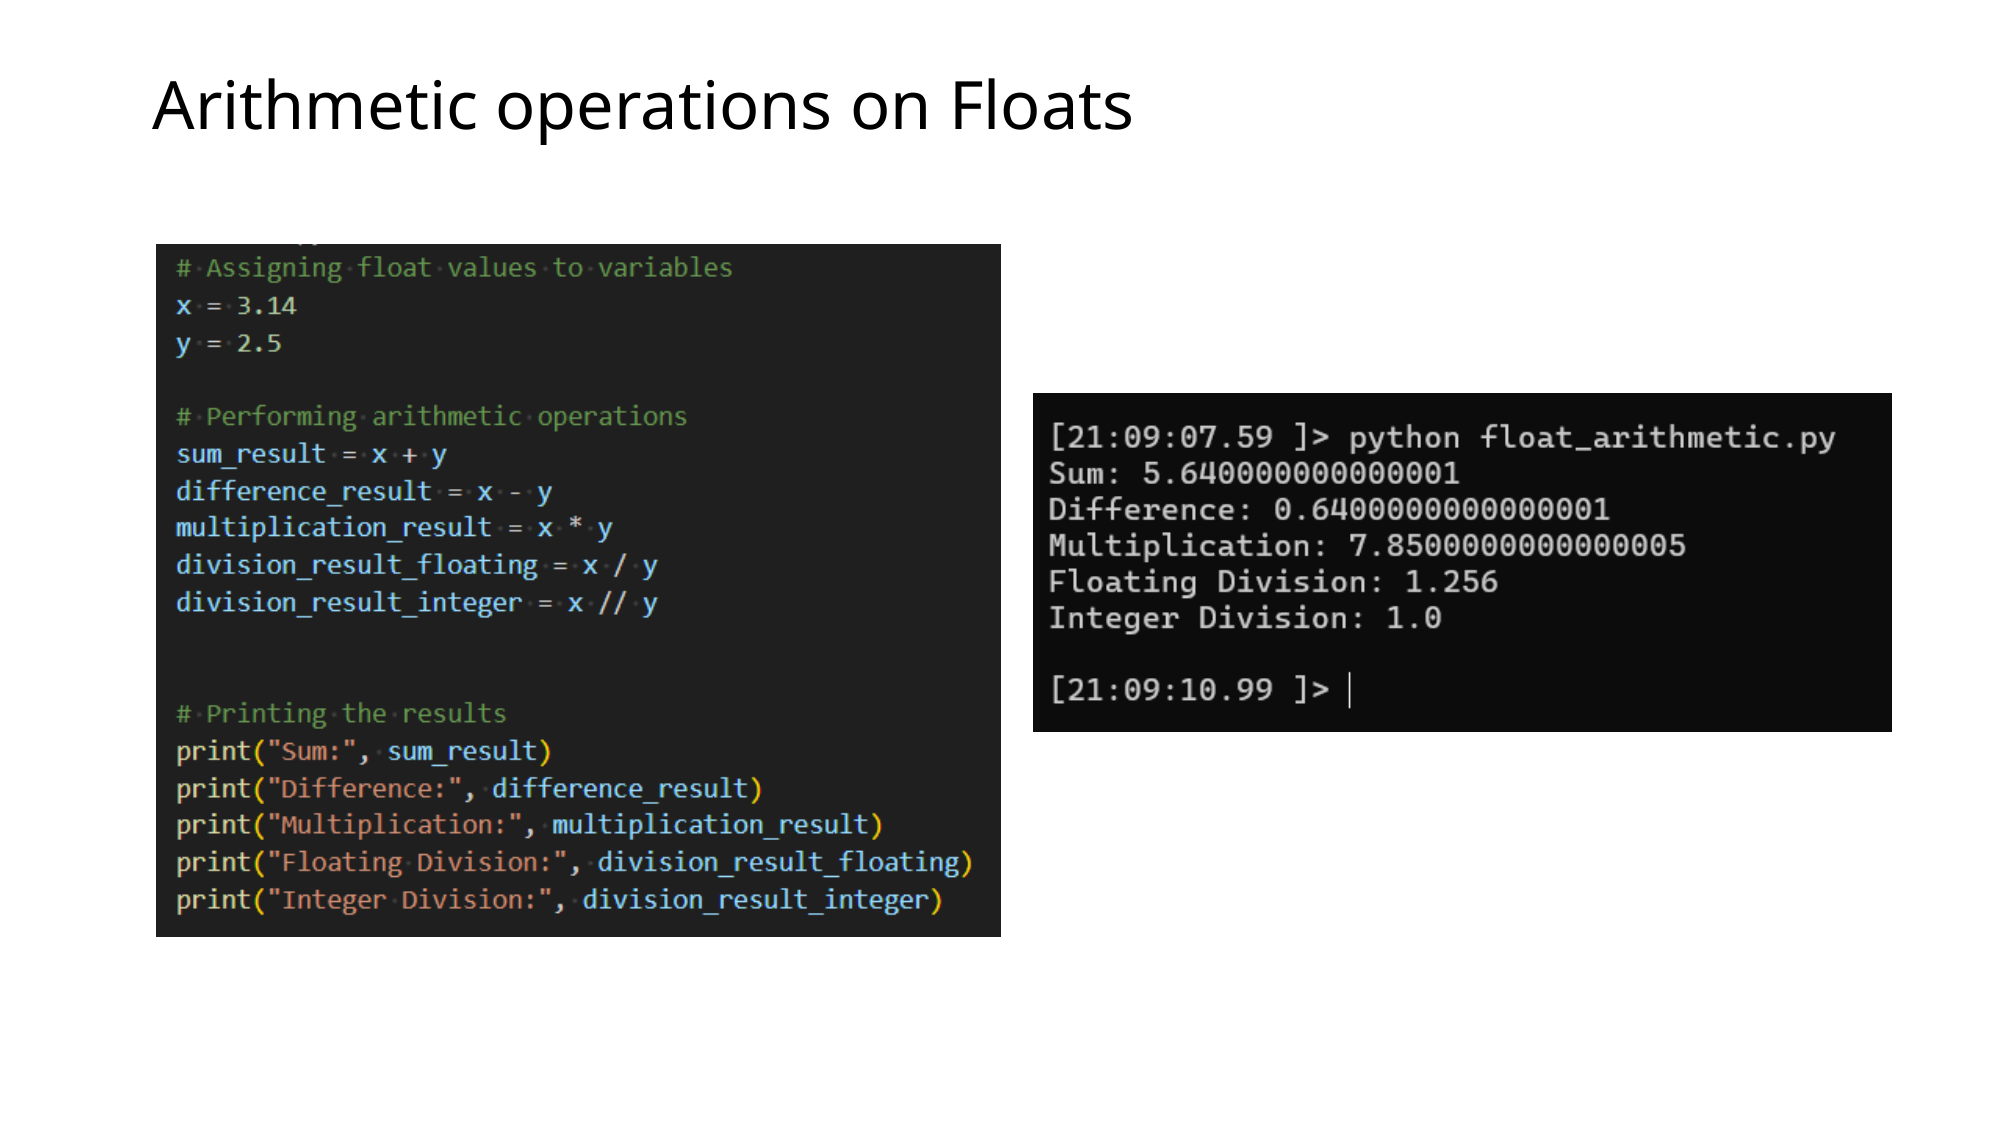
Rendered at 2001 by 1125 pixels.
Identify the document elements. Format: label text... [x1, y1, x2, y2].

title Arithmetic operations on Floats [137, 59, 1863, 157]
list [156, 243, 1001, 937]
picture [1032, 393, 1892, 732]
